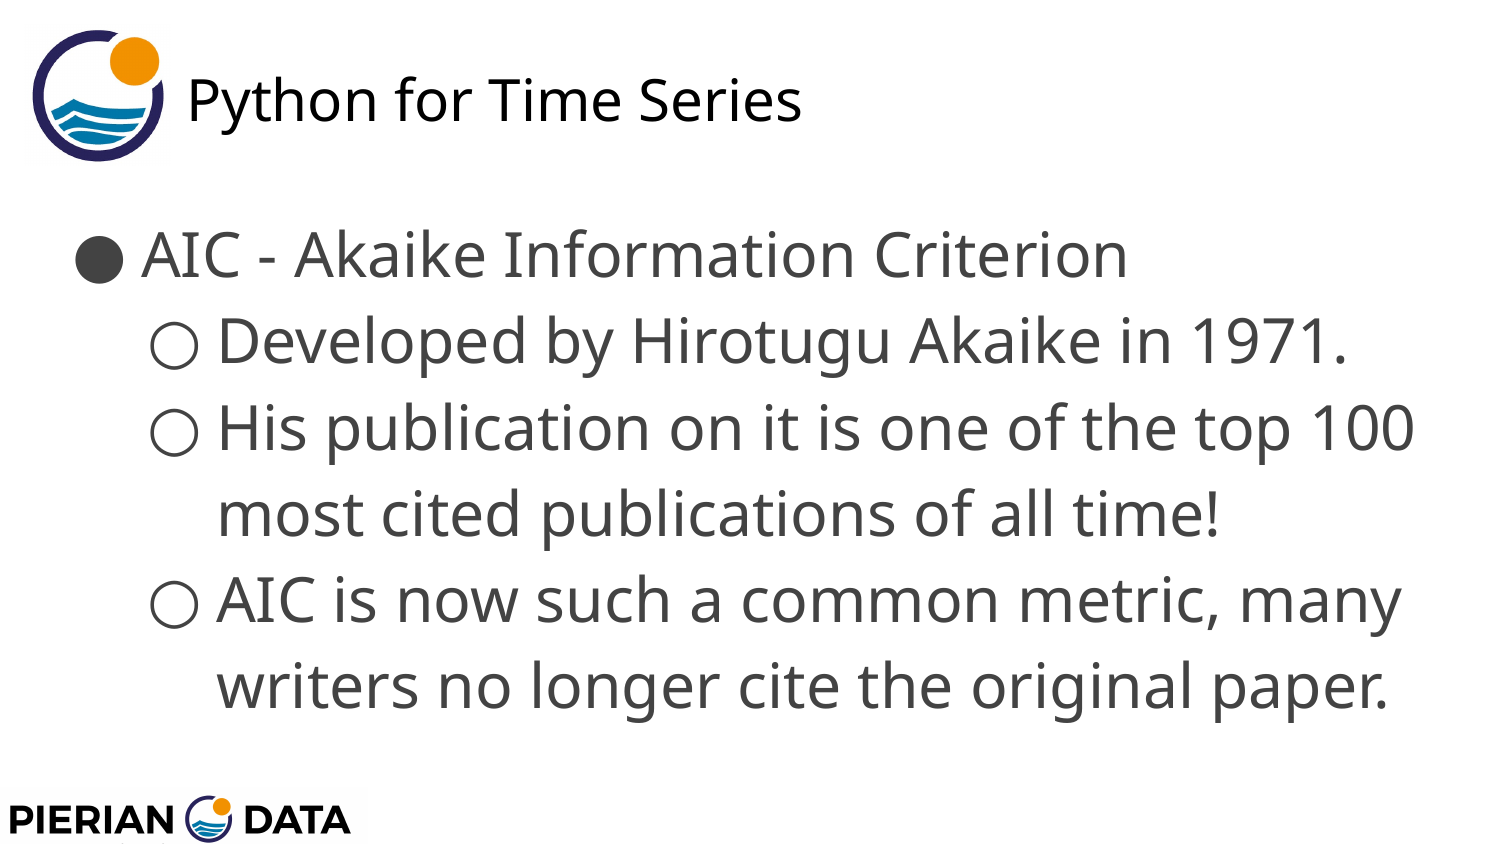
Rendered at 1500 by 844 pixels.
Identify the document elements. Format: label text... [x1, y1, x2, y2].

title Python for Time Series [176, 48, 1449, 143]
picture [0, 787, 368, 844]
picture [24, 24, 172, 167]
list AIC - Akaike Information Criterion Developed by Hirotugu Akaike in 1971. His publication on it is one of the top 100 most cited publications of all time! AIC is now such a common metric, many writers no longer cite the original paper. [51, 189, 1449, 750]
